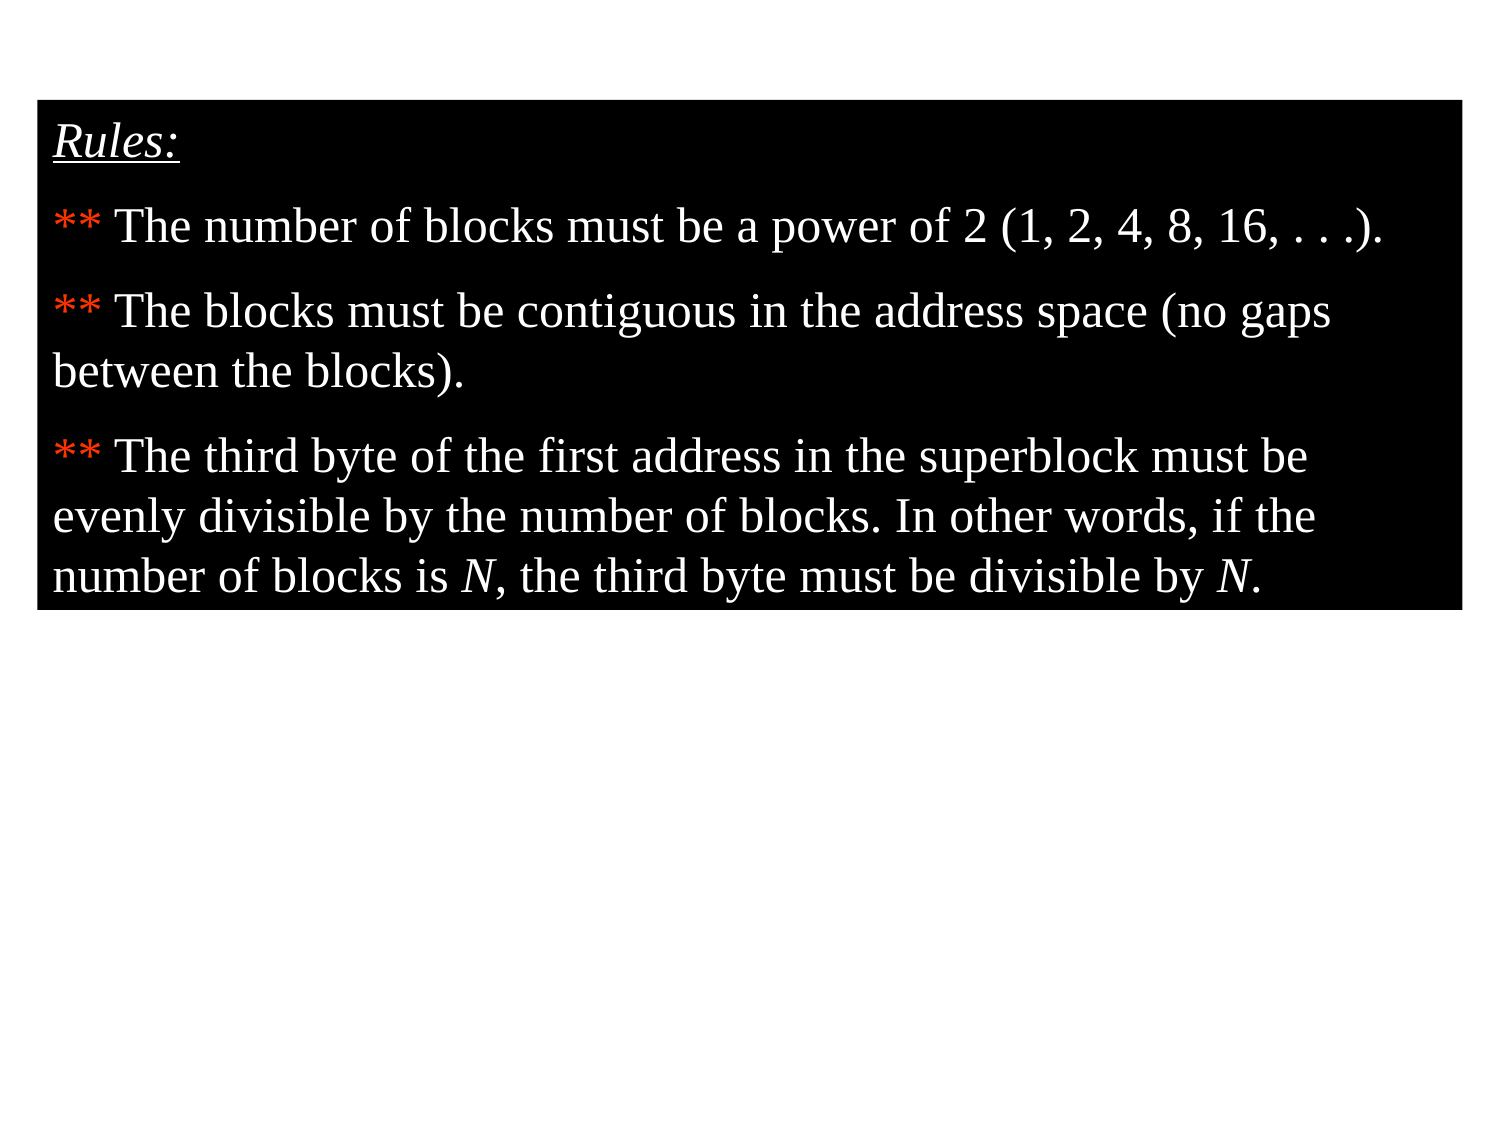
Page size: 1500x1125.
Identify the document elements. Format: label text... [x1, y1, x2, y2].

text_box Rules: ** The number of blocks must be a power of 2 (1, 2, 4, 8, 16, . . .). ** The blocks must be contiguous in the address space (no gaps between the blocks). ** The third byte of the first address in the superblock must be evenly divisible by the number of blocks. In other words, if the number of blocks is N, the third byte must be divisible by N. [37, 99, 1463, 610]
